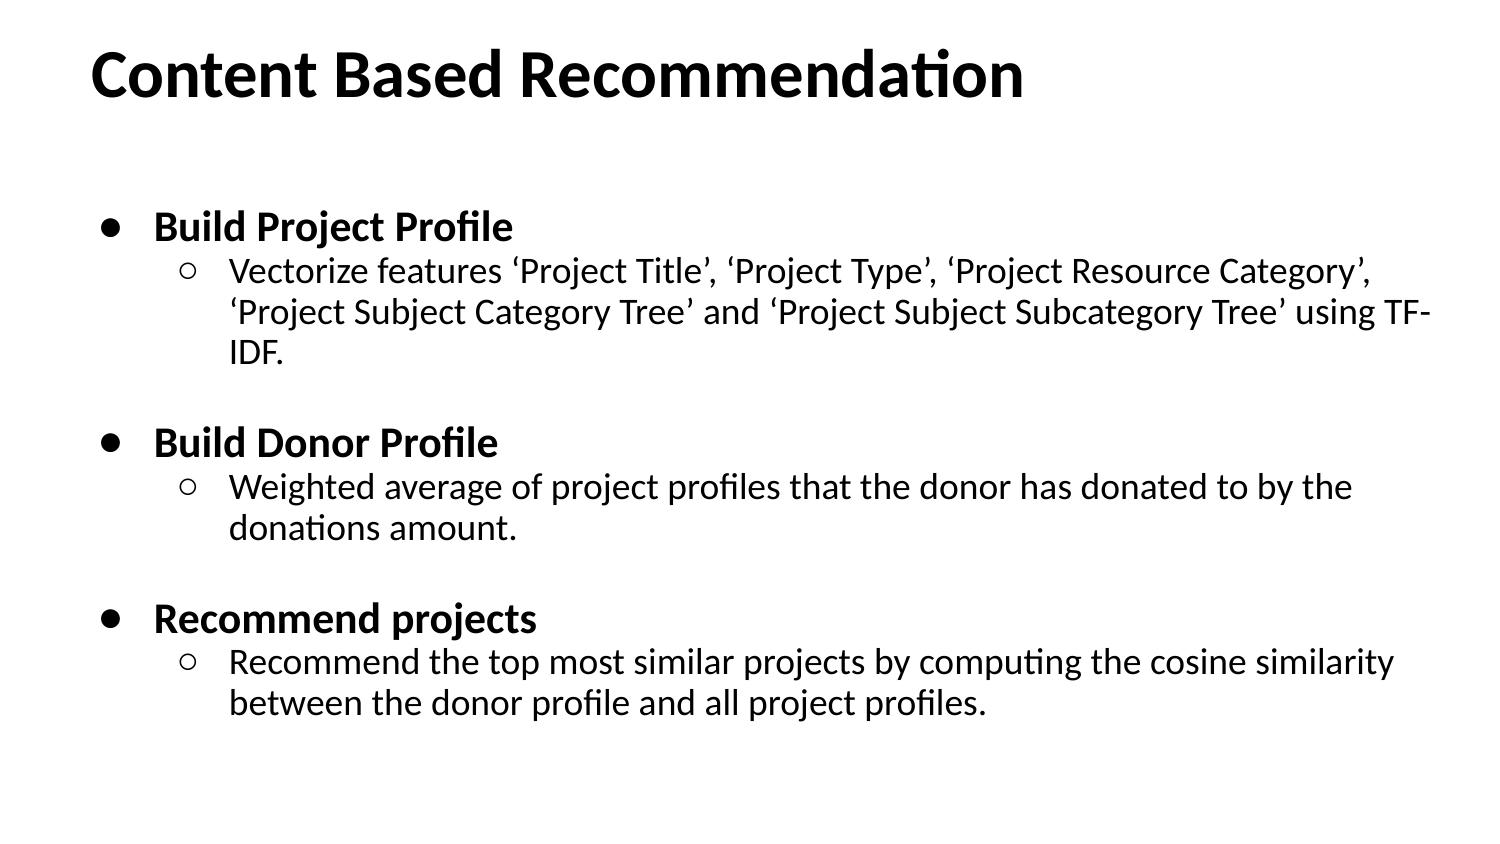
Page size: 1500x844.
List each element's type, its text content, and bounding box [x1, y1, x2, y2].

title Content Based Recommendation [76, 23, 1474, 117]
list Build Project Profile Vectorize features ‘Project Title’, ‘Project Type’, ‘Project Resource Category’, ‘Project Subject Category Tree’ and ‘Project Subject Subcategory Tree’ using TF-IDF. Build Donor Profile Weighted average of project profiles that the donor has donated to by the donations amount. Recommend projects Recommend the top most similar projects by computing the cosine similarity between the donor profile and all project profiles. [63, 189, 1462, 750]
